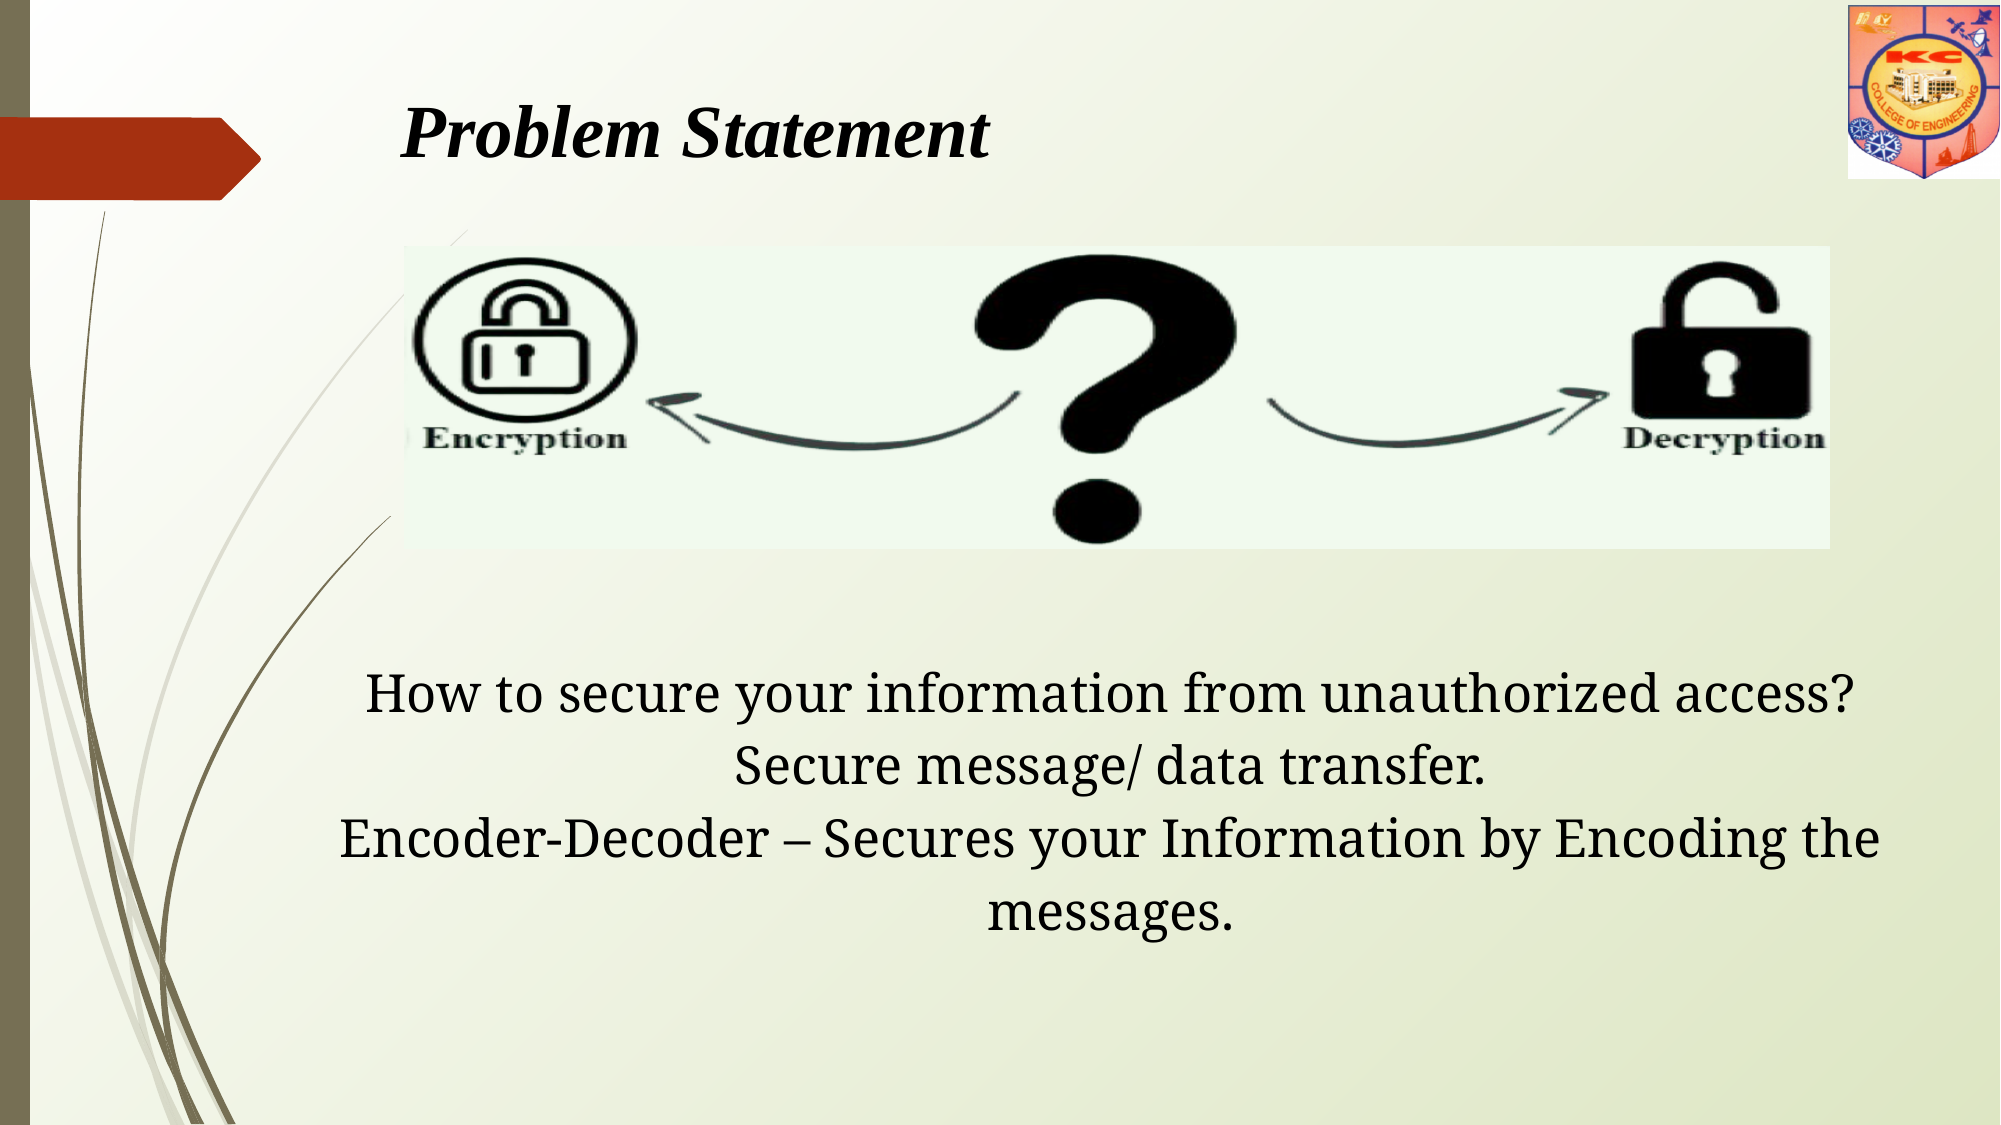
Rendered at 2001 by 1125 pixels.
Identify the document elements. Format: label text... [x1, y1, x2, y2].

list How to secure your information from unauthorized access? Secure message/ data transfer. Encoder-Decoder – Secures your Information by Encoding the messages. [315, 217, 1907, 1007]
picture [404, 246, 1830, 550]
title Problem Statement [385, 75, 1636, 201]
picture [1847, 5, 2000, 179]
